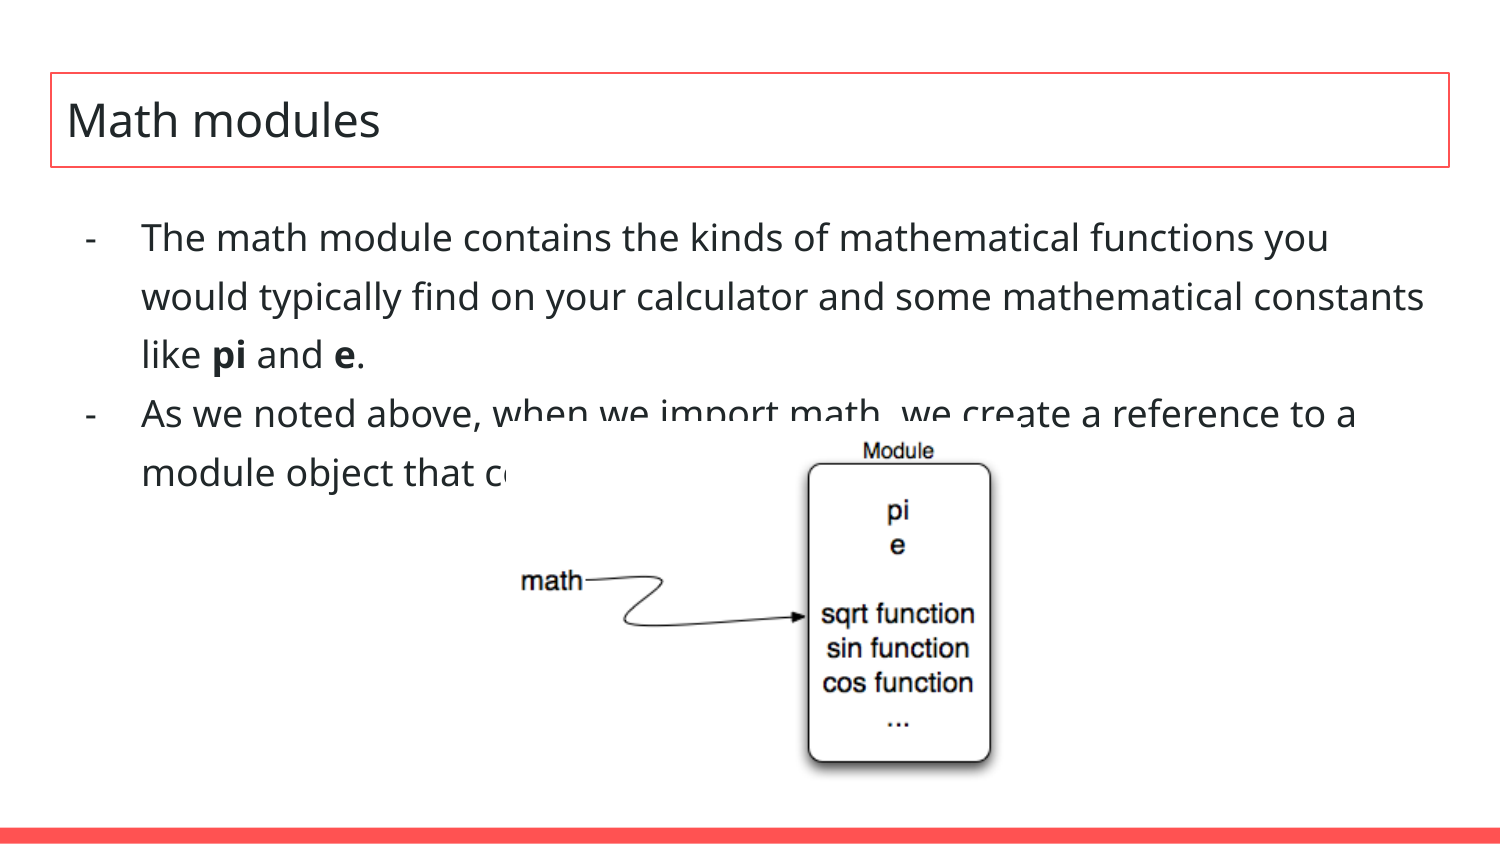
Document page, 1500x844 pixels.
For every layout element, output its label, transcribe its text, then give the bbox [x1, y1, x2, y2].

picture [505, 421, 1021, 799]
list The math module contains the kinds of mathematical functions you would typically find on your calculator and some mathematical constants like pi and e. As we noted above, when we import math, we create a reference to a module object that contains these elements [51, 189, 1449, 750]
title Math modules [50, 72, 1450, 168]
